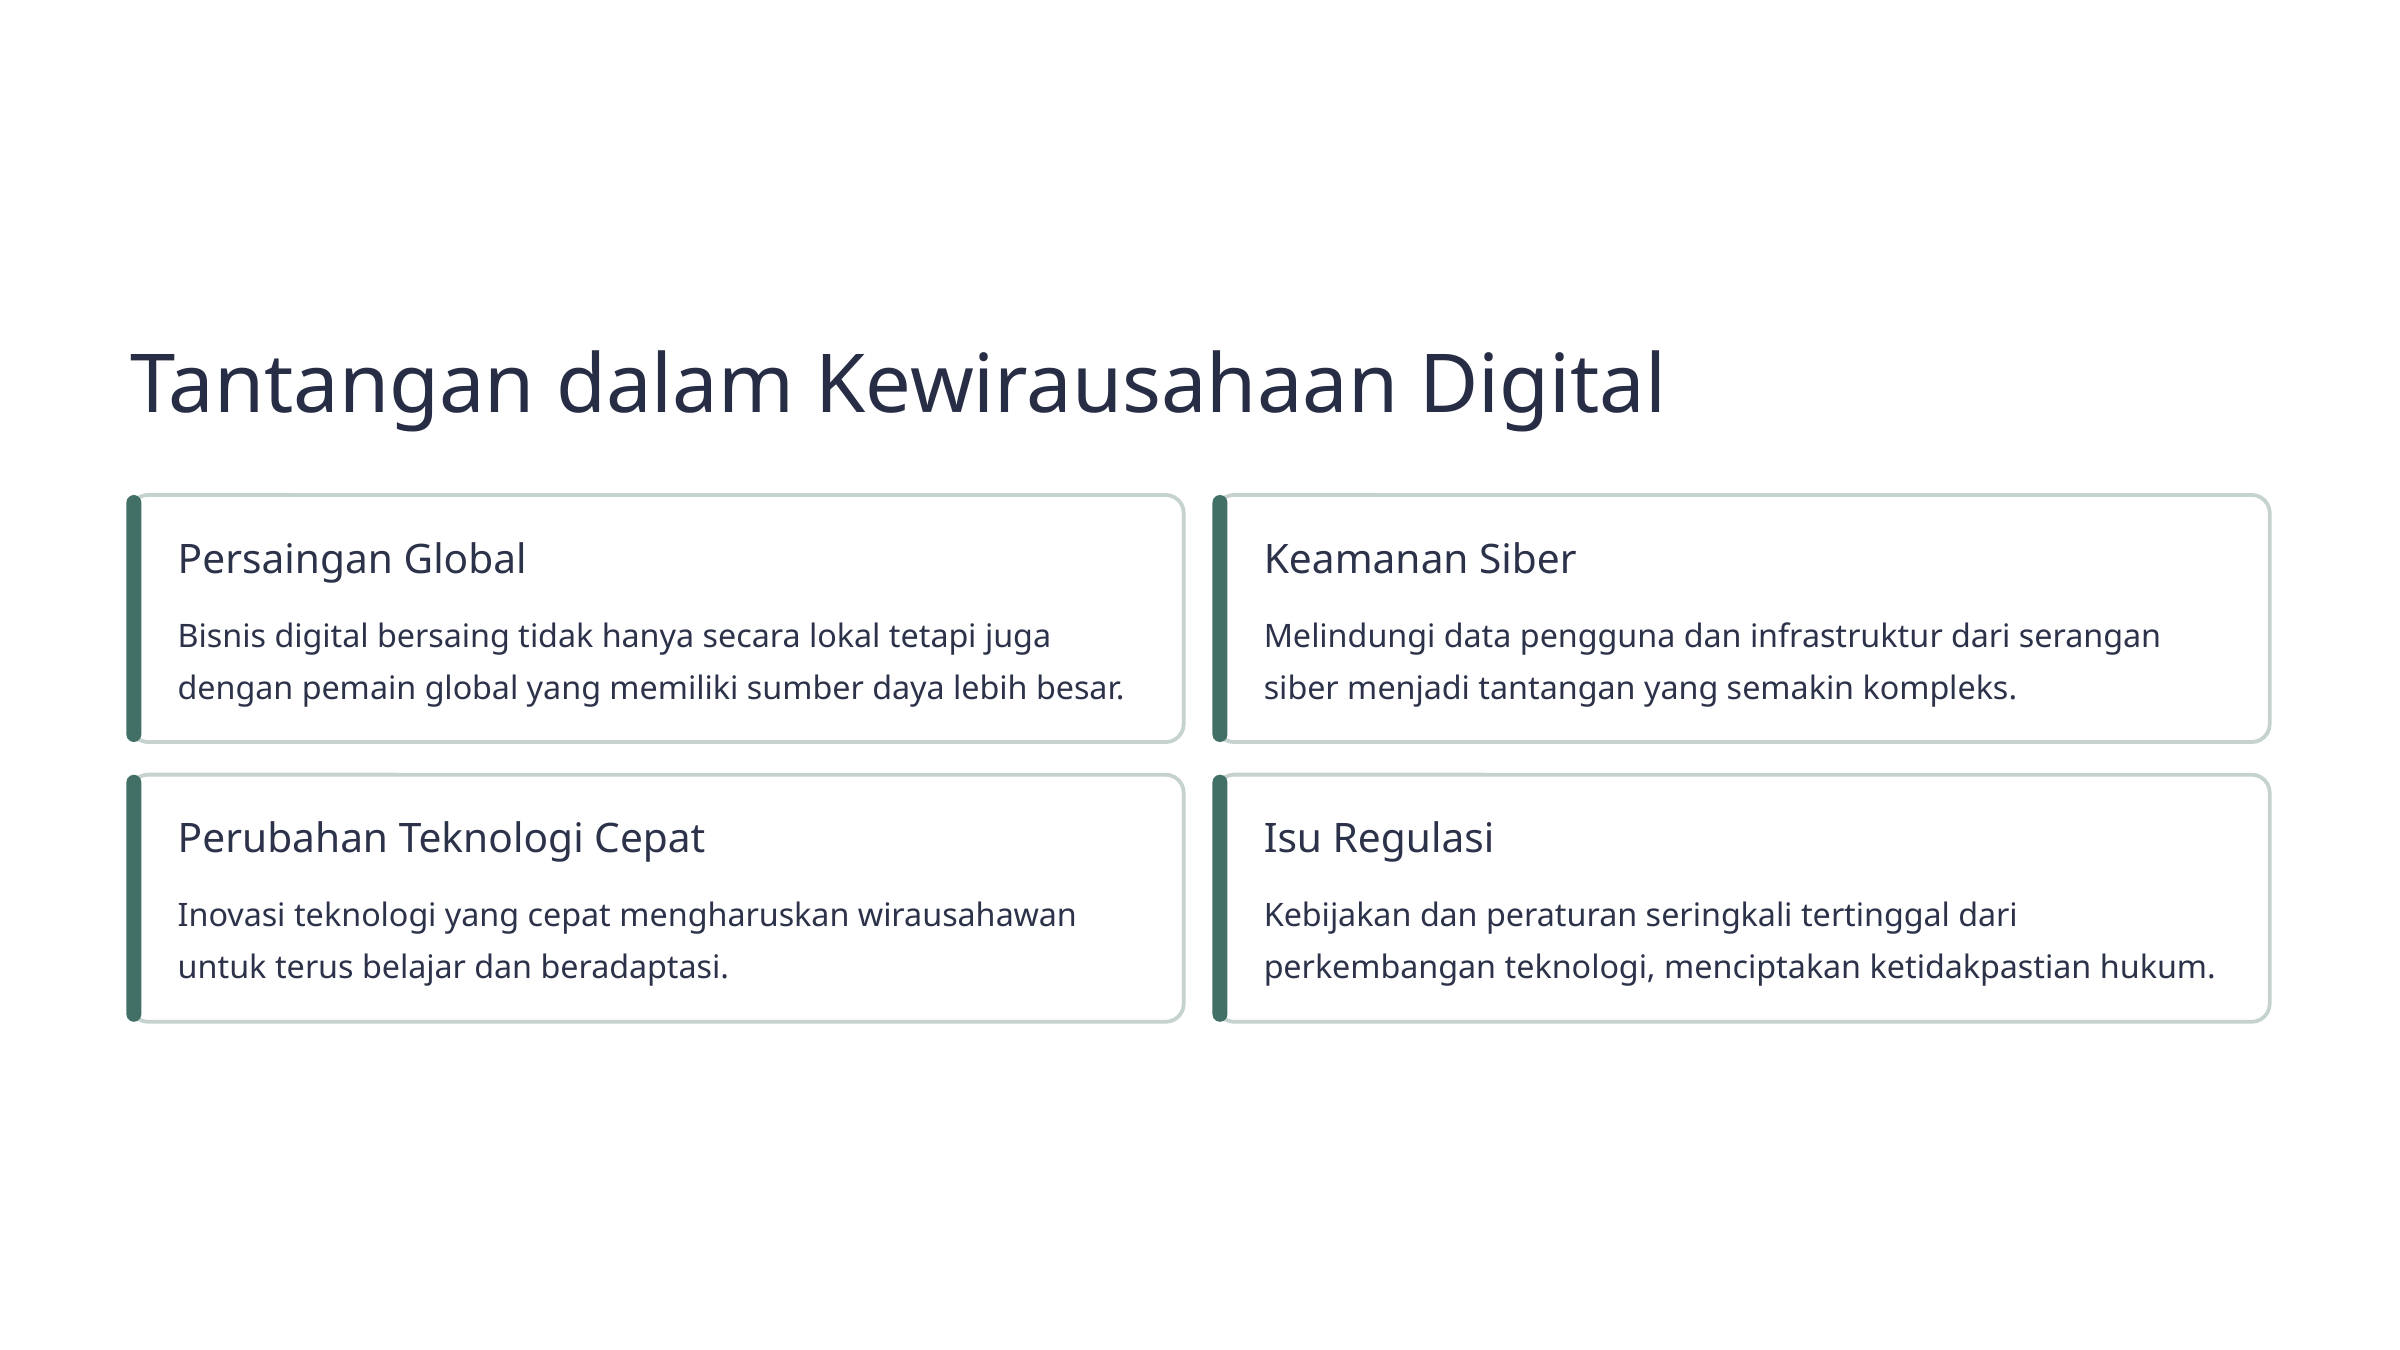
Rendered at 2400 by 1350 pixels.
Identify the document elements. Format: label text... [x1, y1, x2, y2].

text_box Persaingan Global [177, 531, 585, 583]
text_box Perubahan Teknologi Cepat [177, 810, 671, 862]
text_box [139, 494, 1184, 743]
text_box [126, 774, 142, 1022]
text_box Melindungi data pengguna dan infrastruktur dari serangan siber menjadi tantangan yang semakin kompleks. [1263, 601, 2234, 706]
text_box [1226, 774, 2270, 1022]
text_box Tantangan dalam Kewirausahaan Digital [130, 328, 1561, 430]
text_box Keamanan Siber [1263, 531, 1671, 583]
text_box [1225, 494, 2270, 743]
text_box [1212, 774, 1228, 1022]
text_box Inovasi teknologi yang cepat mengharuskan wirausahawan untuk terus belajar dan beradaptasi. [177, 881, 1148, 986]
text_box [1212, 494, 1228, 743]
text_box [126, 494, 142, 743]
text_box Bisnis digital bersaing tidak hanya secara lokal tetapi juga dengan pemain global yang memiliki sumber daya lebih besar. [177, 601, 1148, 706]
text_box [139, 774, 1184, 1022]
text_box Isu Regulasi [1263, 810, 1671, 862]
text_box Kebijakan dan peraturan seringkali tertinggal dari perkembangan teknologi, menciptakan ketidakpastian hukum. [1263, 881, 2234, 986]
